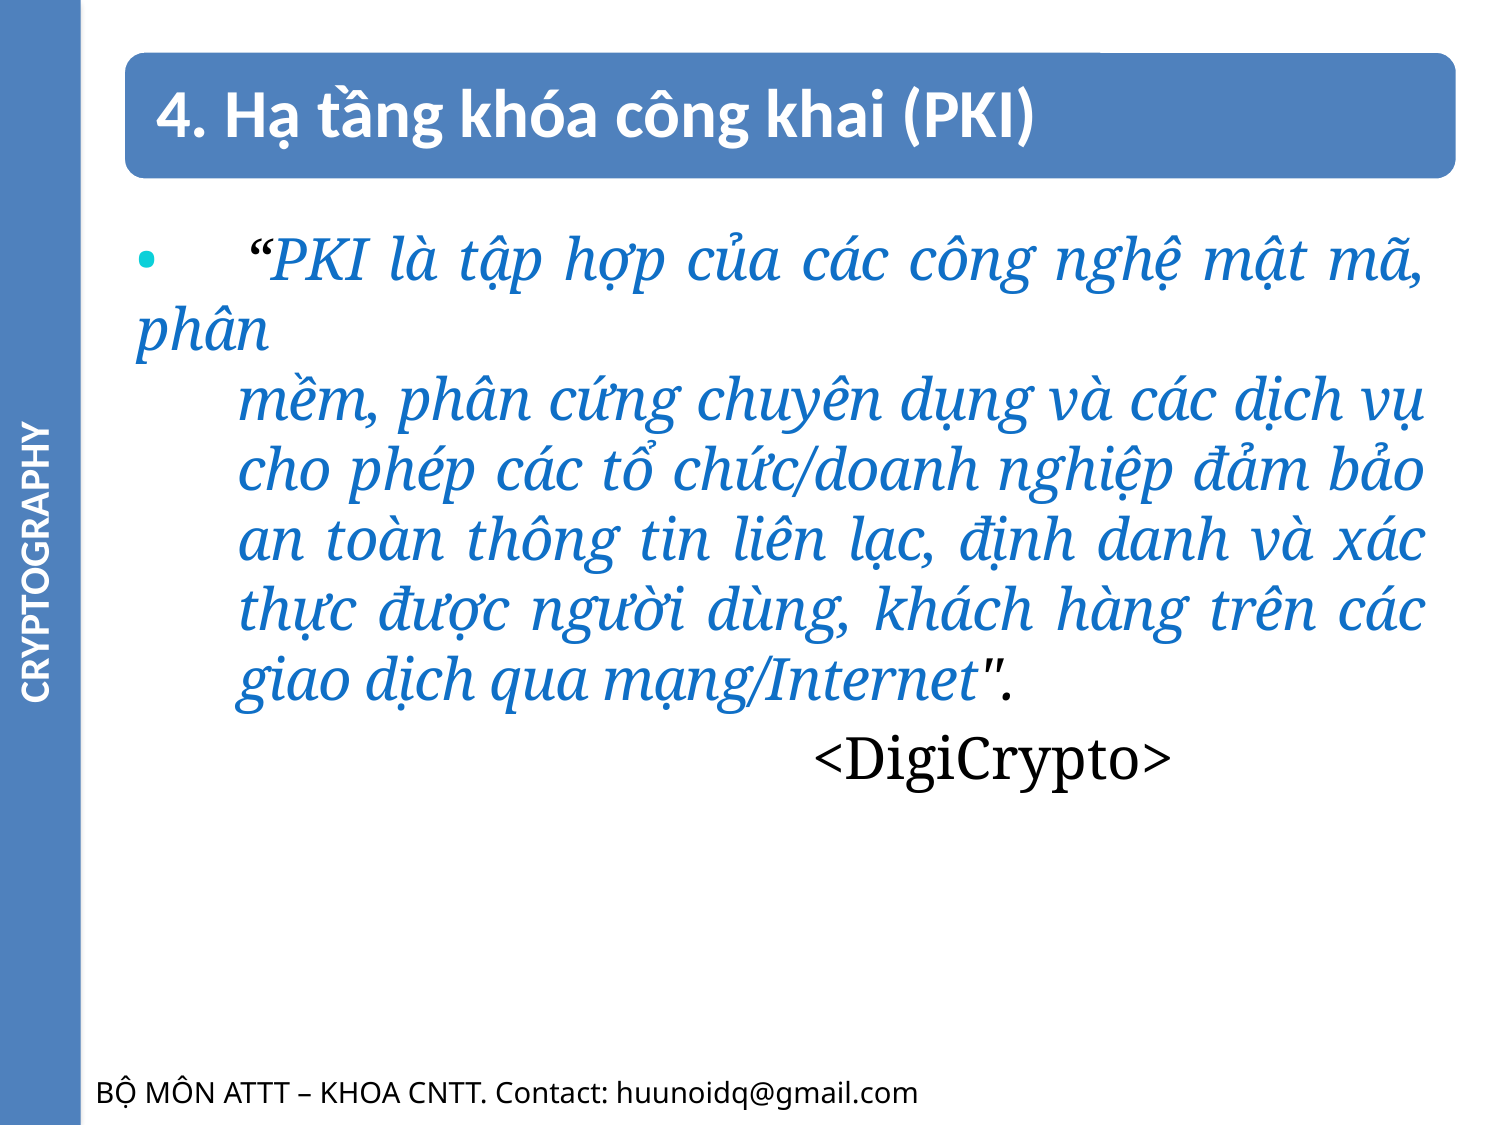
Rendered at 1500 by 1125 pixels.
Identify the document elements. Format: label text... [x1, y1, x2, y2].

text_box BỘ MÔN ATTT – KHOA CNTT. Contact: huunoidq@gmail.com [80, 1067, 1500, 1117]
text_box CRYPTOGRAPHY [0, 0, 84, 1125]
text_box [122, 49, 1459, 182]
text_box • “PKI là tập hợp của các công nghệ mật mã, phân mềm, phân cứng chuyên dụng và các dịch vụ cho phép các tổ chức/doanh nghiệp đảm bảo an toàn thông tin liên lạc, định danh và xác thực được người dùng, khách hàng trên các giao dịch qua mạng/Internet". <DigiCrypto> [136, 222, 1425, 1022]
